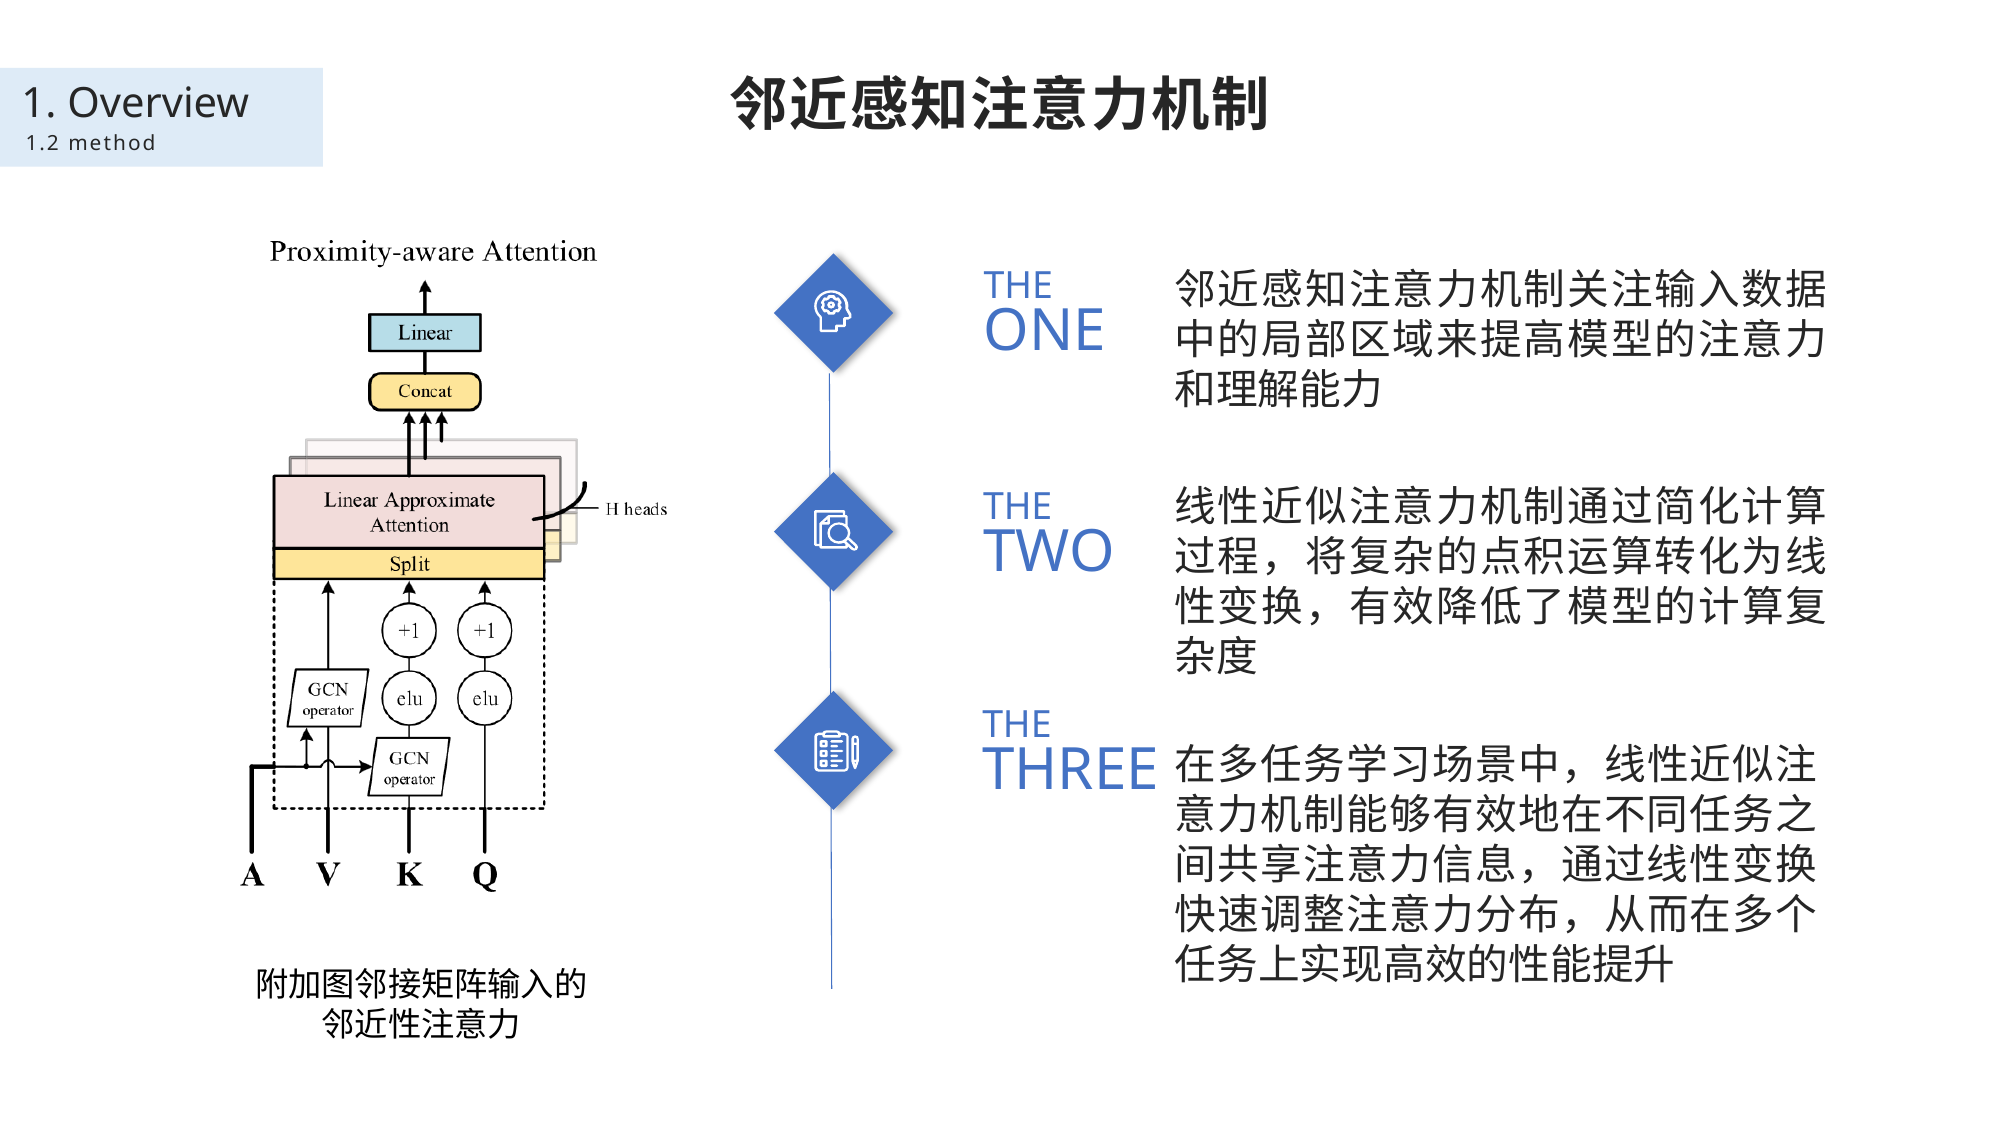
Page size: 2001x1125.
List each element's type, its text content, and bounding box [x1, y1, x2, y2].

text_box [773, 476, 829, 587]
text_box 邻近感知注意力机制关注输入数据中的局部区域来提高模型的注意力和理解能力 [1159, 254, 1843, 395]
text_box 在多任务学习场景中，线性近似注意力机制能够有效地在不同任务之间共享注意力信息，通过线性变换快速调整注意力分布，从而在多个任务上实现高效的性能提升 [1159, 730, 1833, 1049]
text_box 邻近感知注意力机制 [648, 100, 1352, 174]
text_box 线性近似注意力机制通过简化计算过程，将复杂的点积运算转化为线性变换，有效降低了模型的计算复杂度 [1159, 472, 1843, 612]
text_box [773, 695, 829, 806]
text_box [814, 730, 860, 772]
text_box [832, 510, 859, 551]
text_box [814, 510, 829, 549]
text_box THE THREE [967, 689, 1217, 809]
text_box THE TWO [968, 471, 1171, 591]
text_box THE ONE [969, 250, 1135, 370]
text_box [814, 290, 853, 333]
picture [176, 200, 683, 921]
text_box 附加图邻接矩阵输入的邻近性注意力 [229, 955, 614, 1051]
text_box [0, 67, 323, 167]
text_box [773, 253, 894, 373]
text_box [832, 472, 894, 592]
text_box [832, 690, 894, 810]
